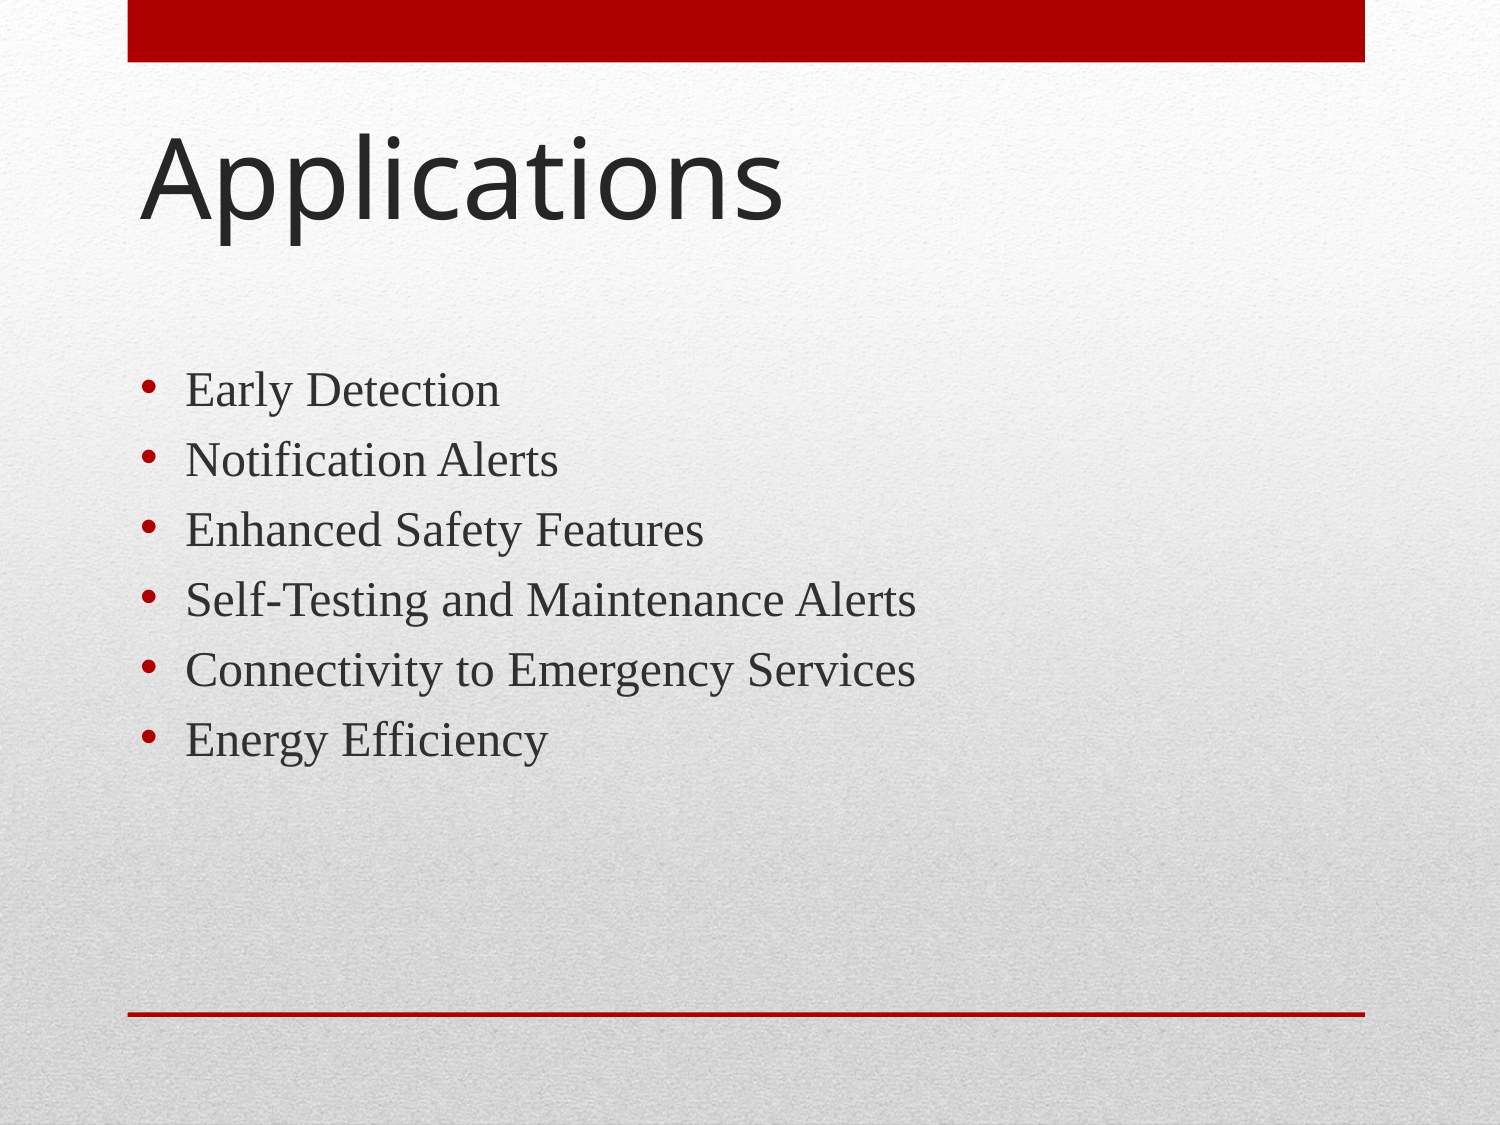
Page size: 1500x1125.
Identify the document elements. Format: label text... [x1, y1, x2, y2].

list Early Detection Notification Alerts Enhanced Safety Features Self-Testing and Maintenance Alerts Connectivity to Emergency Services Energy Efficiency [125, 249, 1363, 1013]
title Applications [125, 62, 1238, 249]
